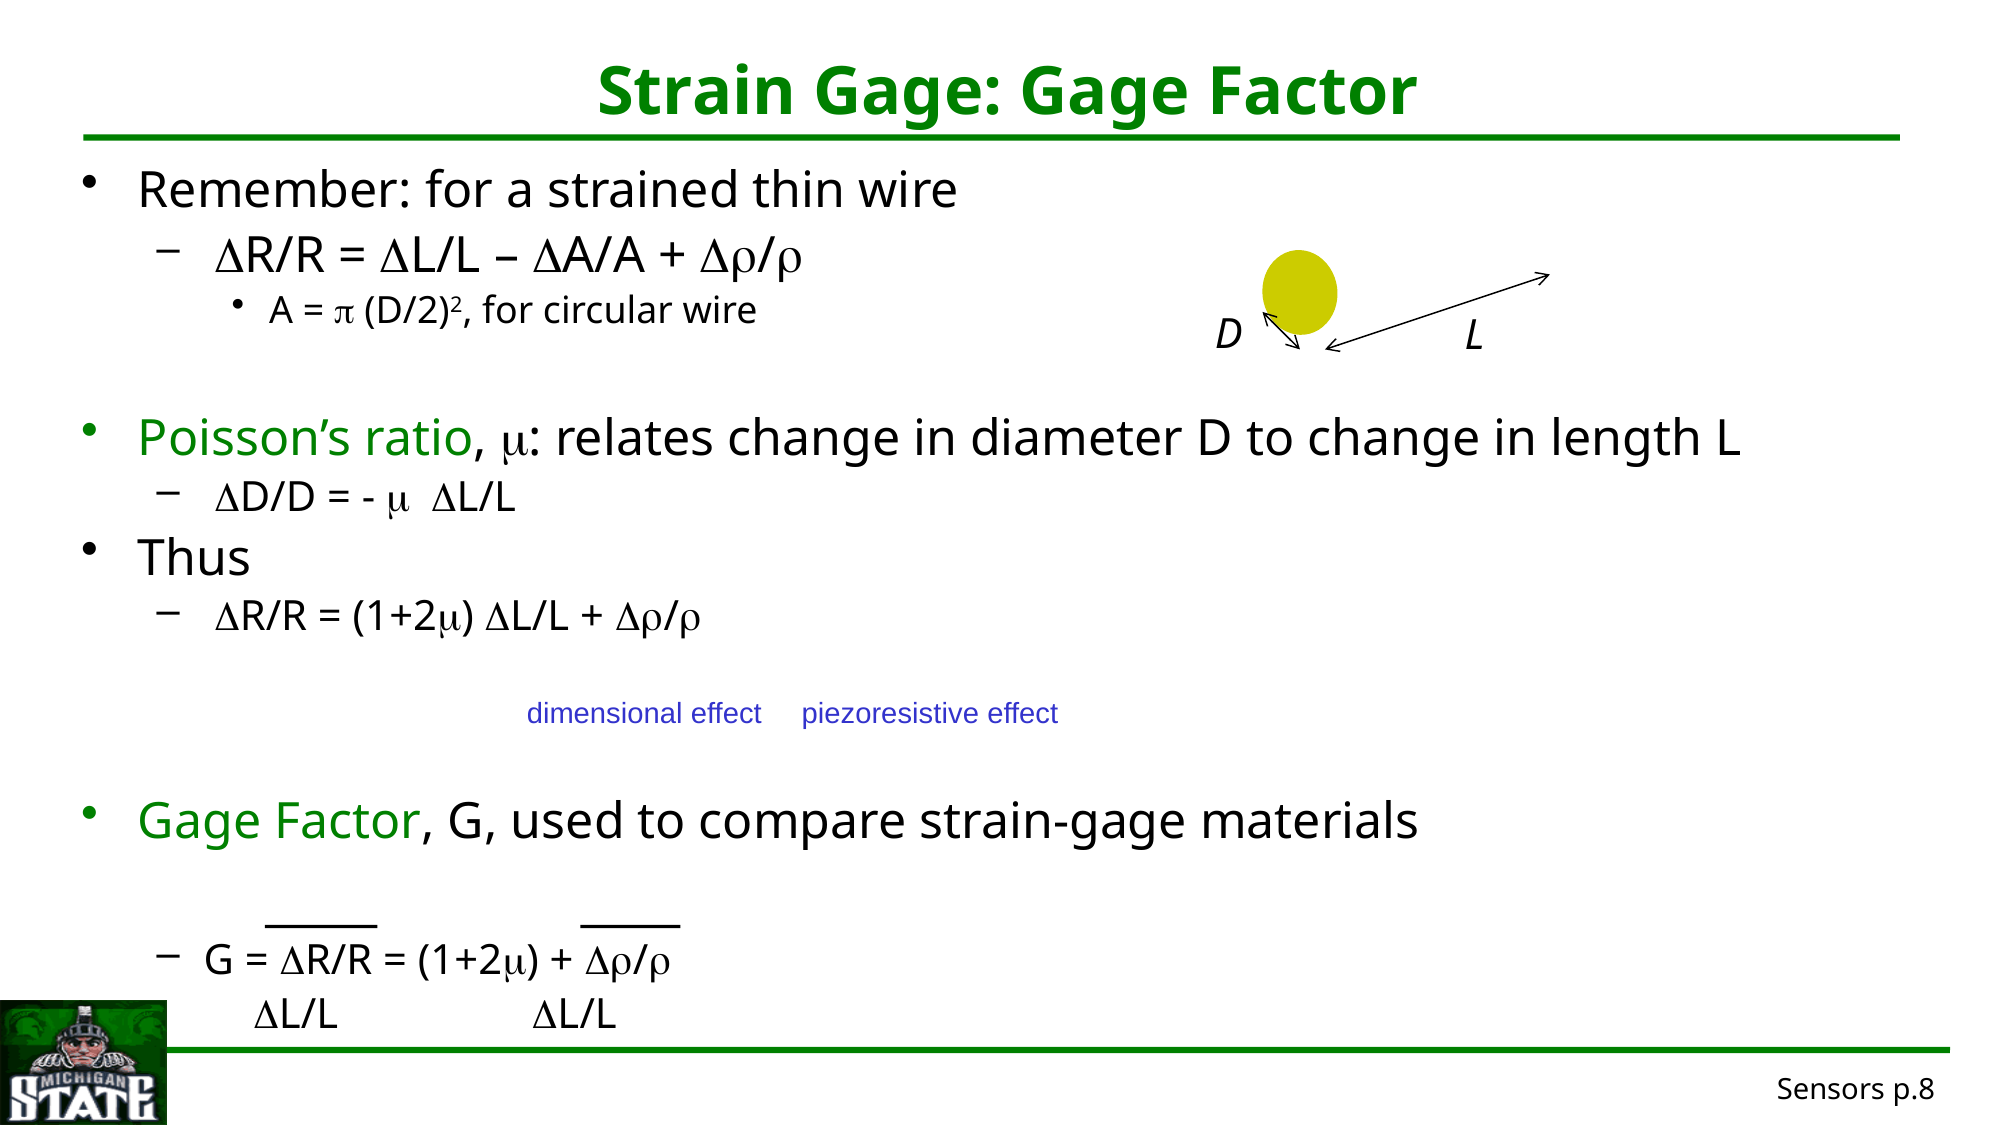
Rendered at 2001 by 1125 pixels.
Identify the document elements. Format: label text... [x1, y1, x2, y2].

text_box dimensional effect [512, 687, 778, 738]
title Strain Gage: Gage Factor [66, 37, 1950, 138]
list Remember: for a strained thin wire DR/R = DL/L – DA/A + Dr/r A = p (D/2)2, for circular wire Poisson’s ratio, m: relates change in diameter D to change in length L DD/D = - m DL/L Thus DR/R = (1+2m) DL/L + Dr/r Gage Factor, G, used to compare strain-gage materials G = DR/R = (1+2m) + Dr/r DL/L DL/L [66, 149, 1950, 1038]
picture [0, 1000, 167, 1125]
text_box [1199, 249, 1550, 366]
text_box piezoresistive effect [786, 687, 1074, 738]
